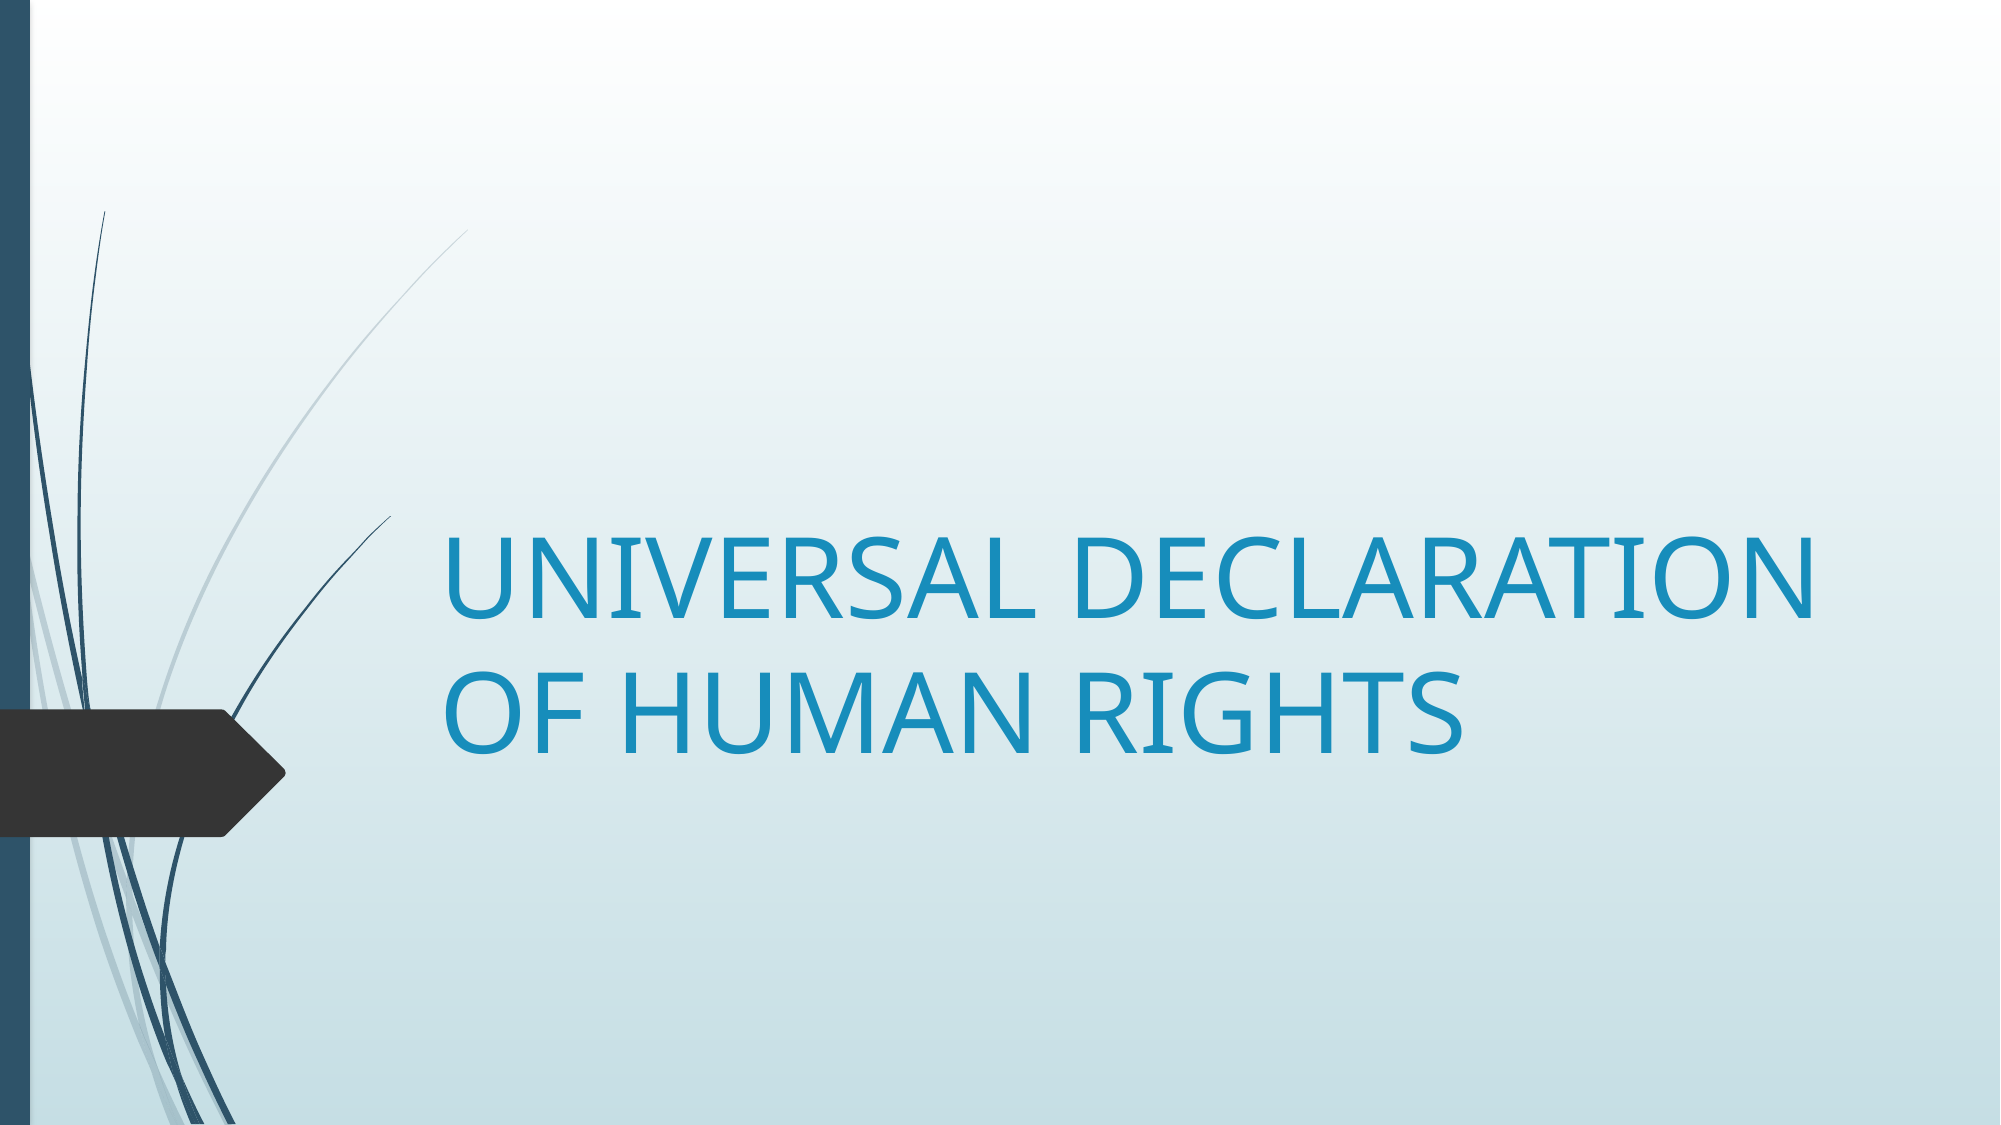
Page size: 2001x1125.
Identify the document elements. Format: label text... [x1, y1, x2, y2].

title UNIVERSAL DECLARATION OF HUMAN RIGHTS [424, 412, 1888, 784]
